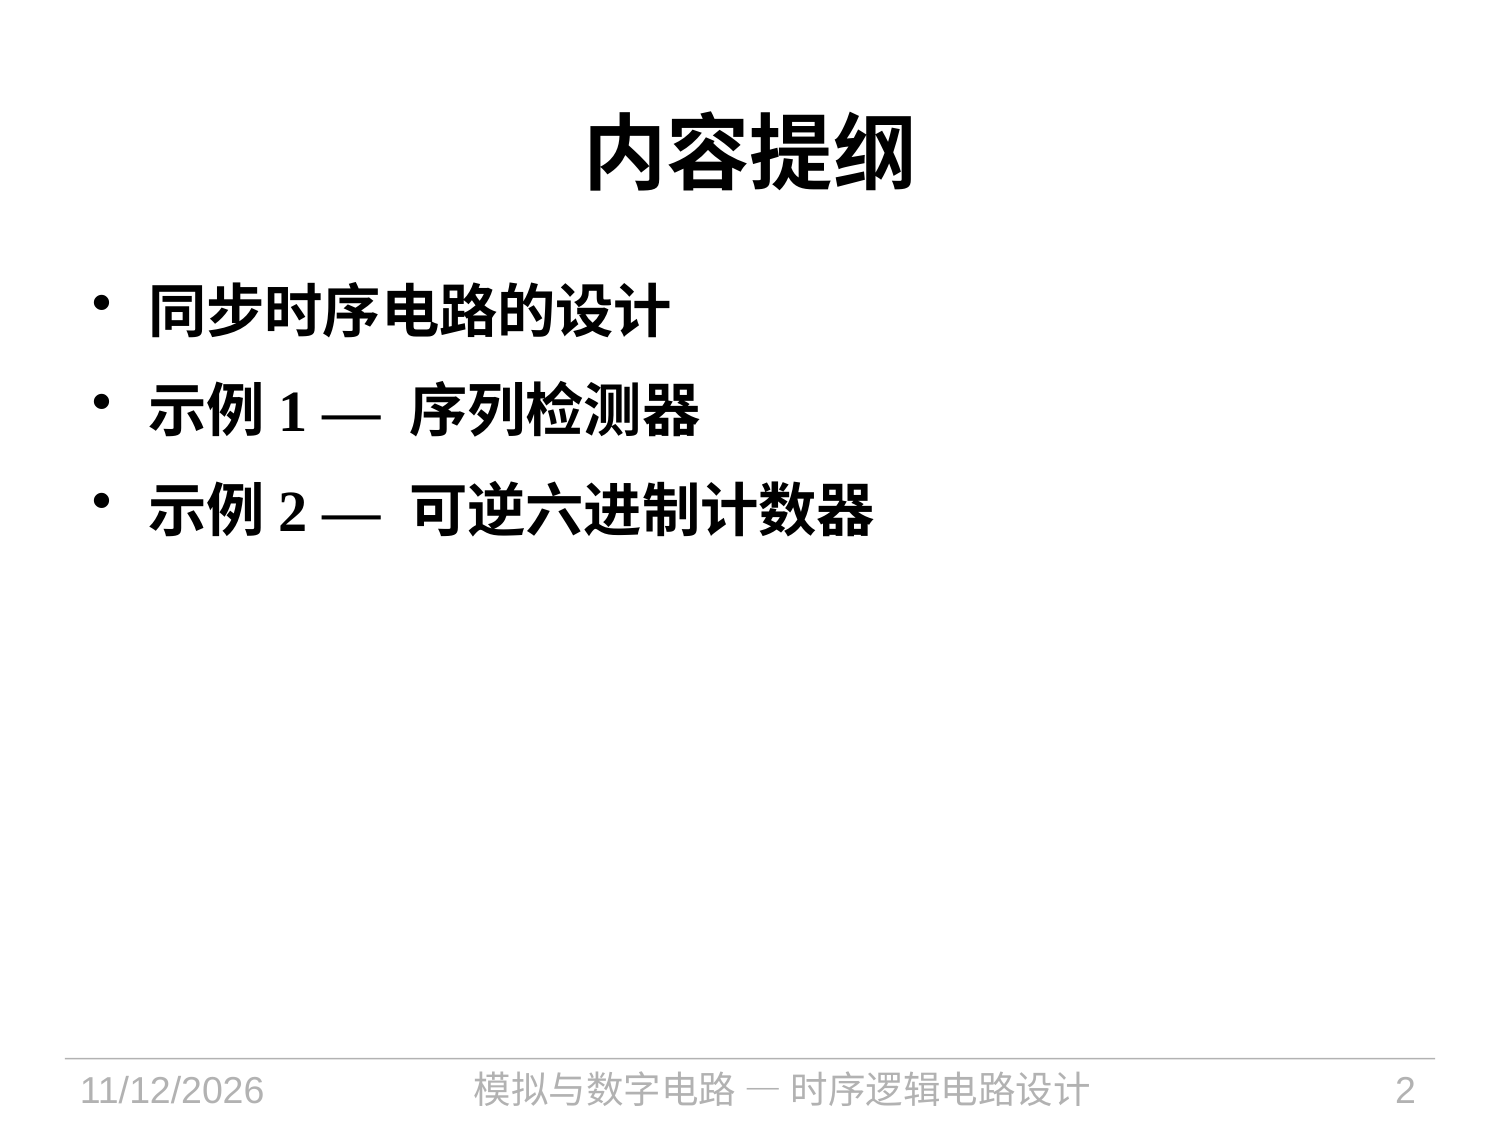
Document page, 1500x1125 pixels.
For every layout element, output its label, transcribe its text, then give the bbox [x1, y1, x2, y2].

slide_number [64, 1058, 348, 1125]
title 内容提纲 [75, 55, 1425, 244]
slide_number 2 [1230, 1058, 1431, 1125]
footer 模拟与数字电路 — 时序逻辑电路设计 [359, 1058, 1205, 1125]
list 同步时序电路的设计 示例1 — 序列检测器 示例2 — 可逆六进制计数器 [76, 266, 1412, 1053]
